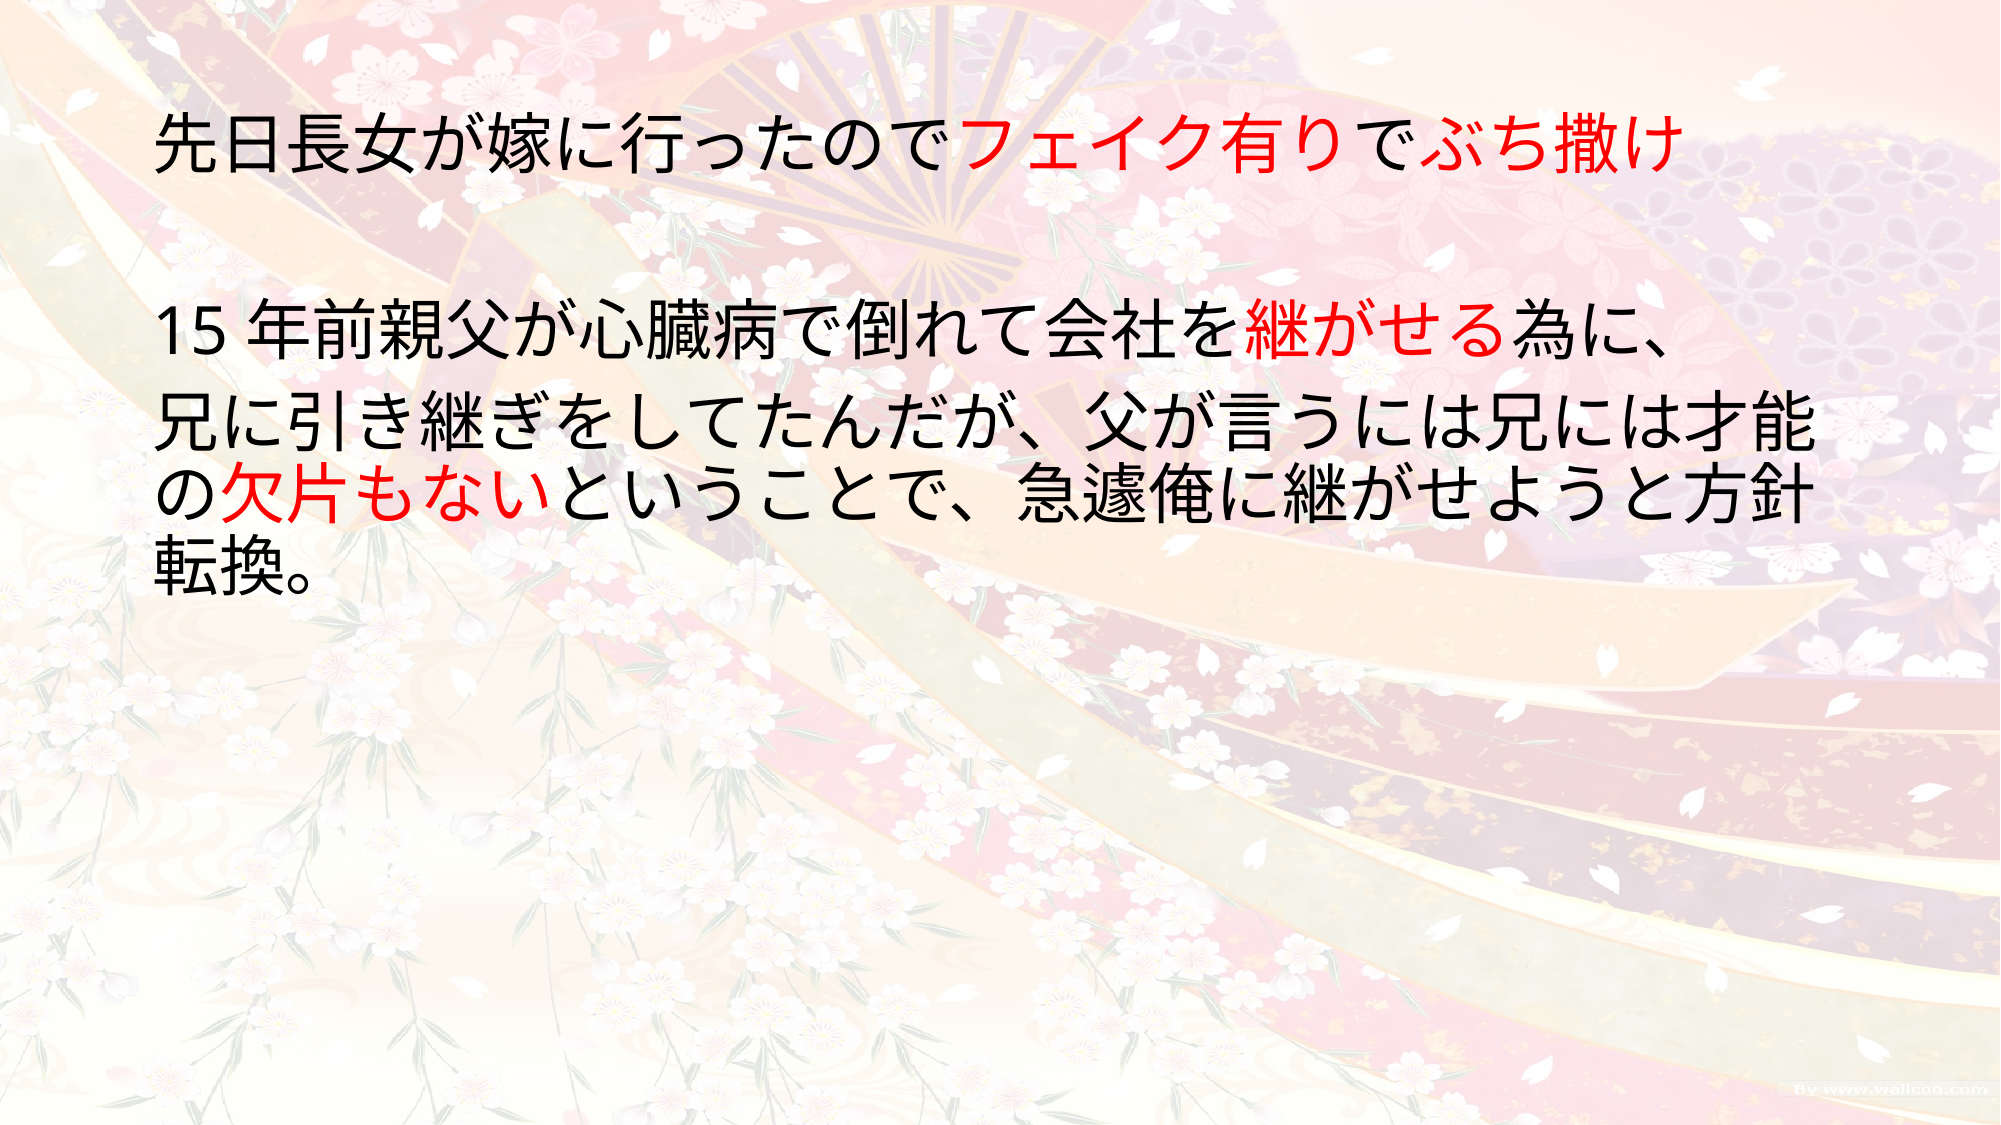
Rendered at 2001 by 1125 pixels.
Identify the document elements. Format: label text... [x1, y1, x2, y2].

list 先日長女が嫁に行ったのでフェイク有りでぶち撒け 15年前親父が心臓病で倒れて会社を継がせる為に、 兄に引き継ぎをしてたんだが、父が言うには兄には才能の欠片もないということで、急遽俺に継がせようと方針転換。 [137, 103, 1863, 1014]
